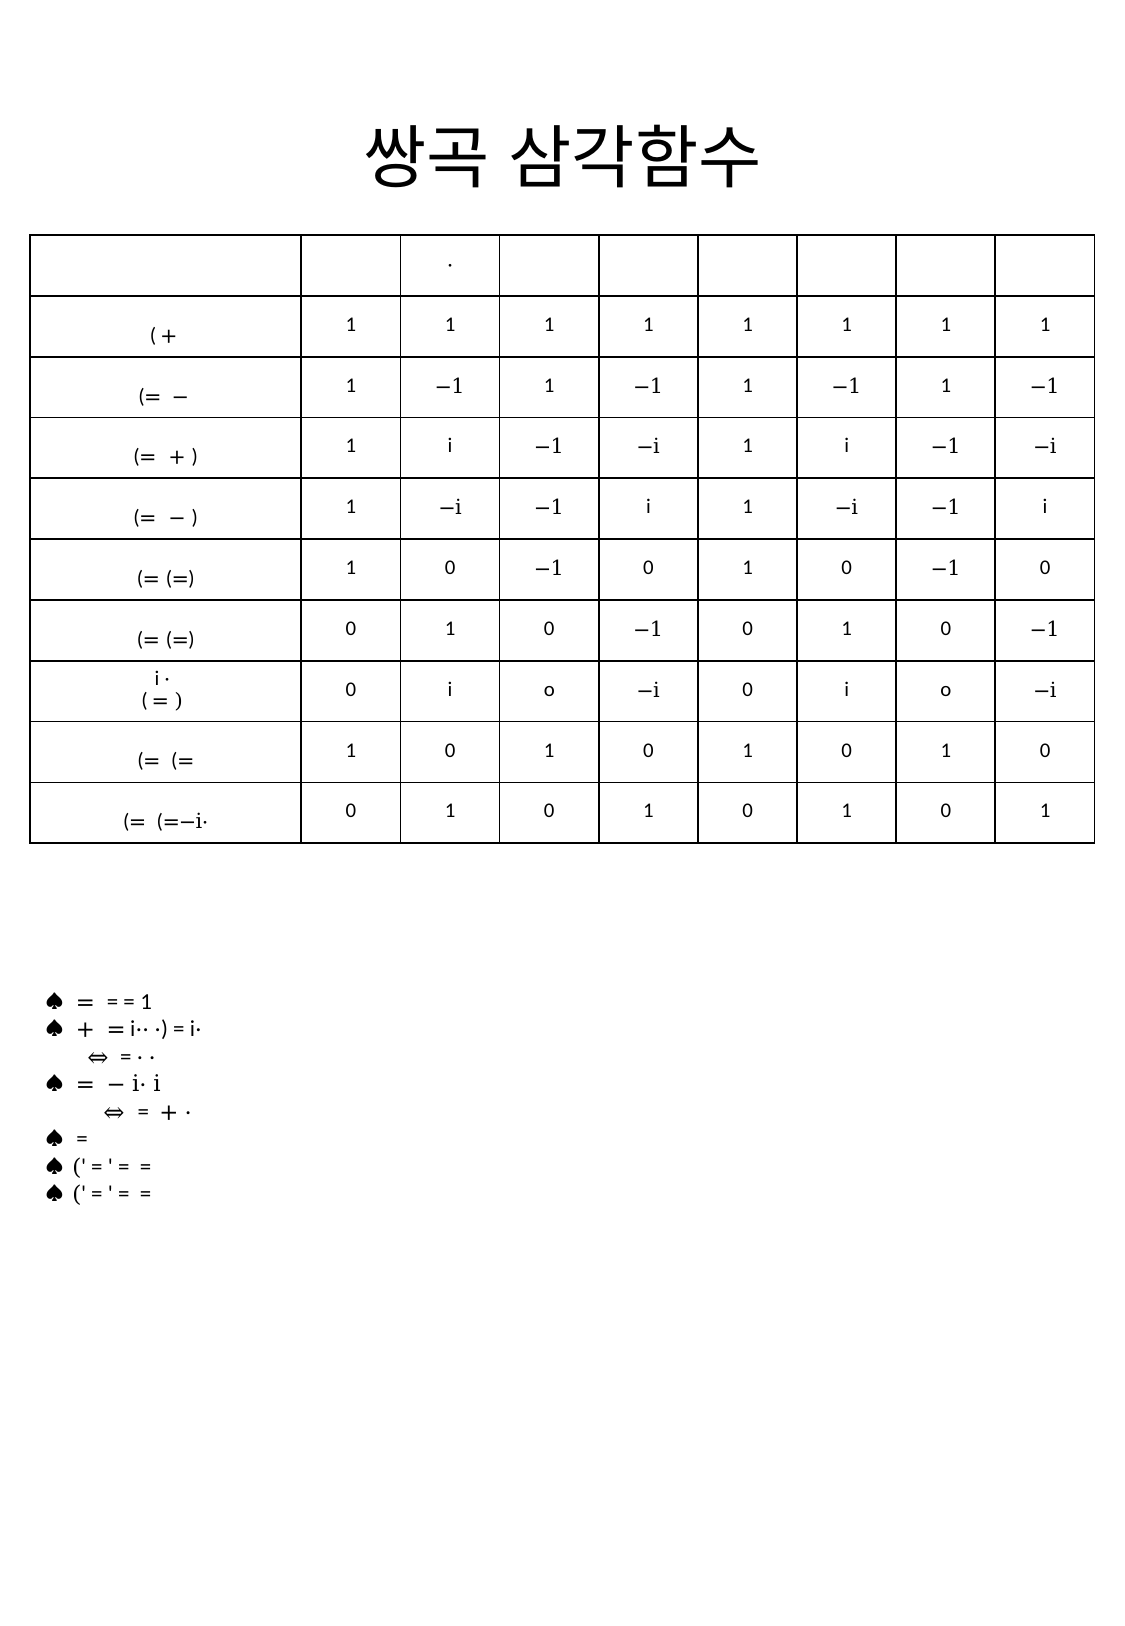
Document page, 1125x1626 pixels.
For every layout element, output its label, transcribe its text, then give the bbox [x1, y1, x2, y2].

title 쌍곡 삼각함수 [77, 86, 1048, 234]
